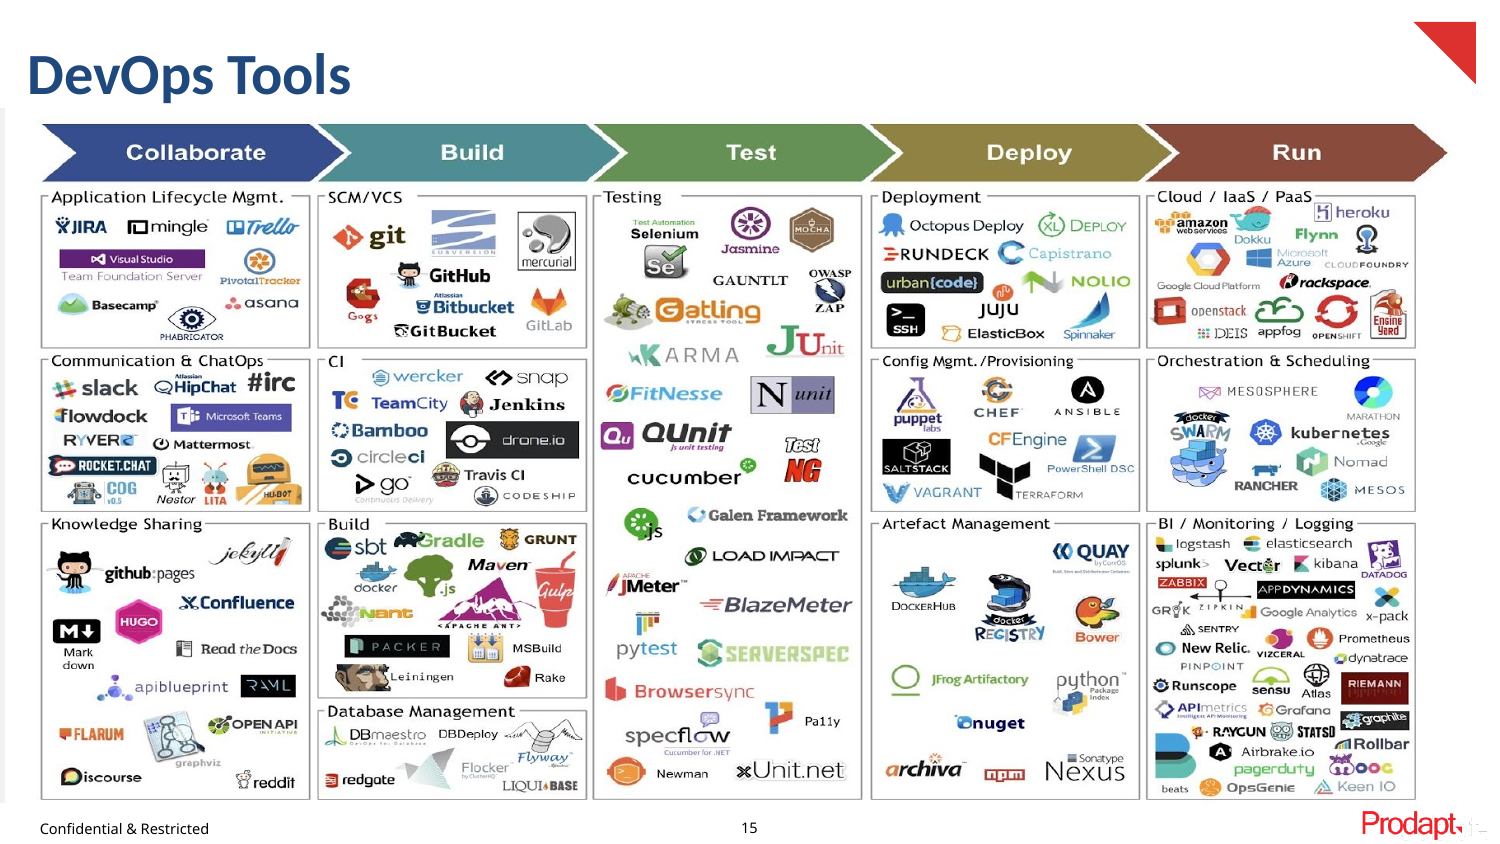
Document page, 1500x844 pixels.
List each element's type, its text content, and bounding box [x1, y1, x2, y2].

title DevOps Tools [12, 3, 463, 102]
picture [5, 104, 1500, 844]
slide_number 15 [717, 819, 781, 841]
